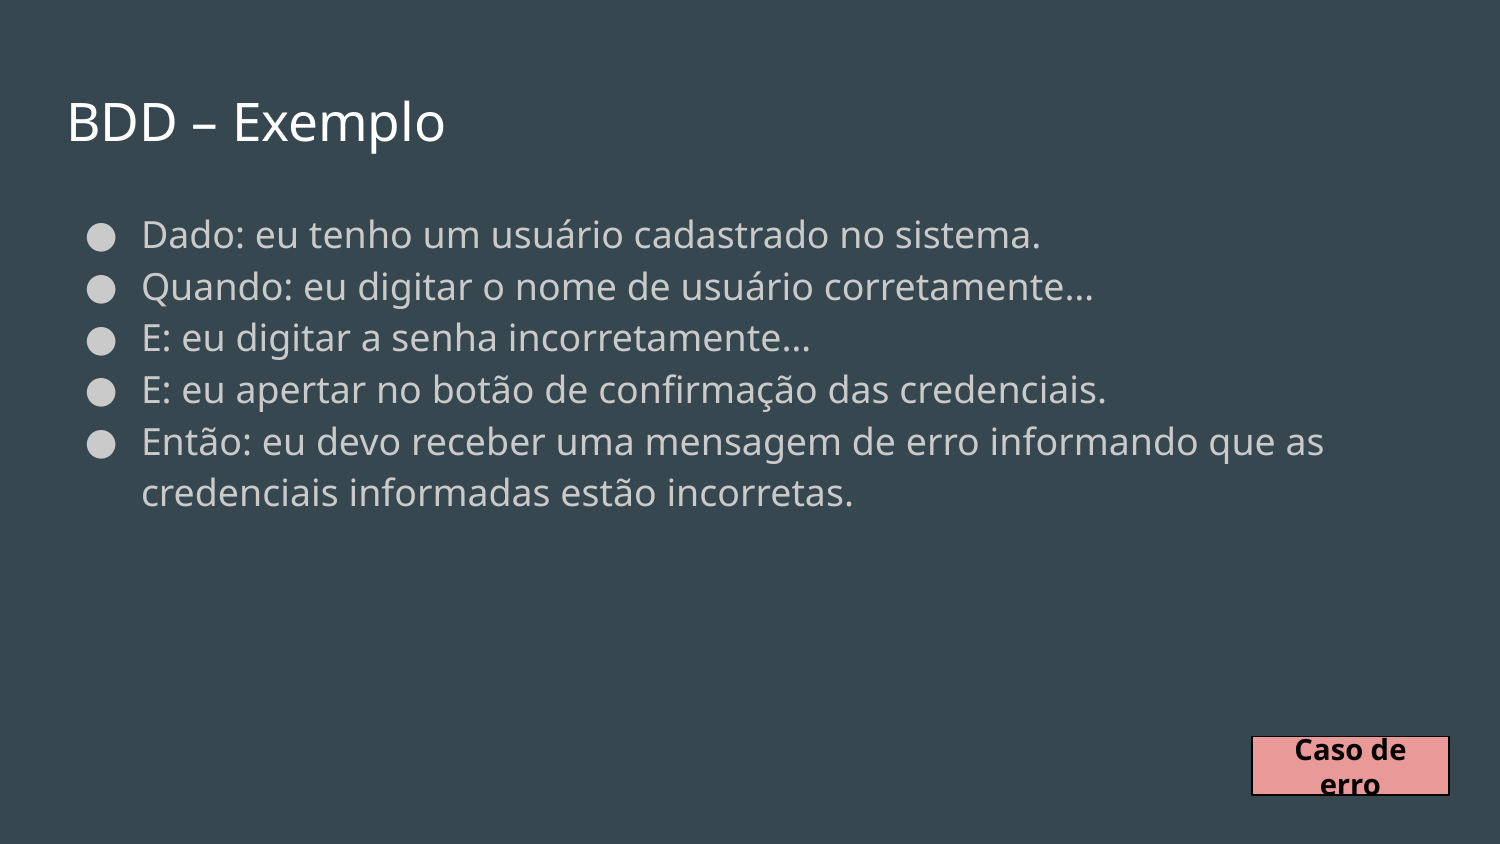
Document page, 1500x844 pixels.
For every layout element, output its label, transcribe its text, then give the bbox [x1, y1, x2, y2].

text_box Caso de erro [1252, 736, 1449, 796]
list Dado: eu tenho um usuário cadastrado no sistema. Quando: eu digitar o nome de usuário corretamente… E: eu digitar a senha incorretamente… E: eu apertar no botão de confirmação das credenciais. Então: eu devo receber uma mensagem de erro informando que as credenciais informadas estão incorretas. [51, 189, 1449, 750]
title BDD – Exemplo [51, 72, 1449, 167]
